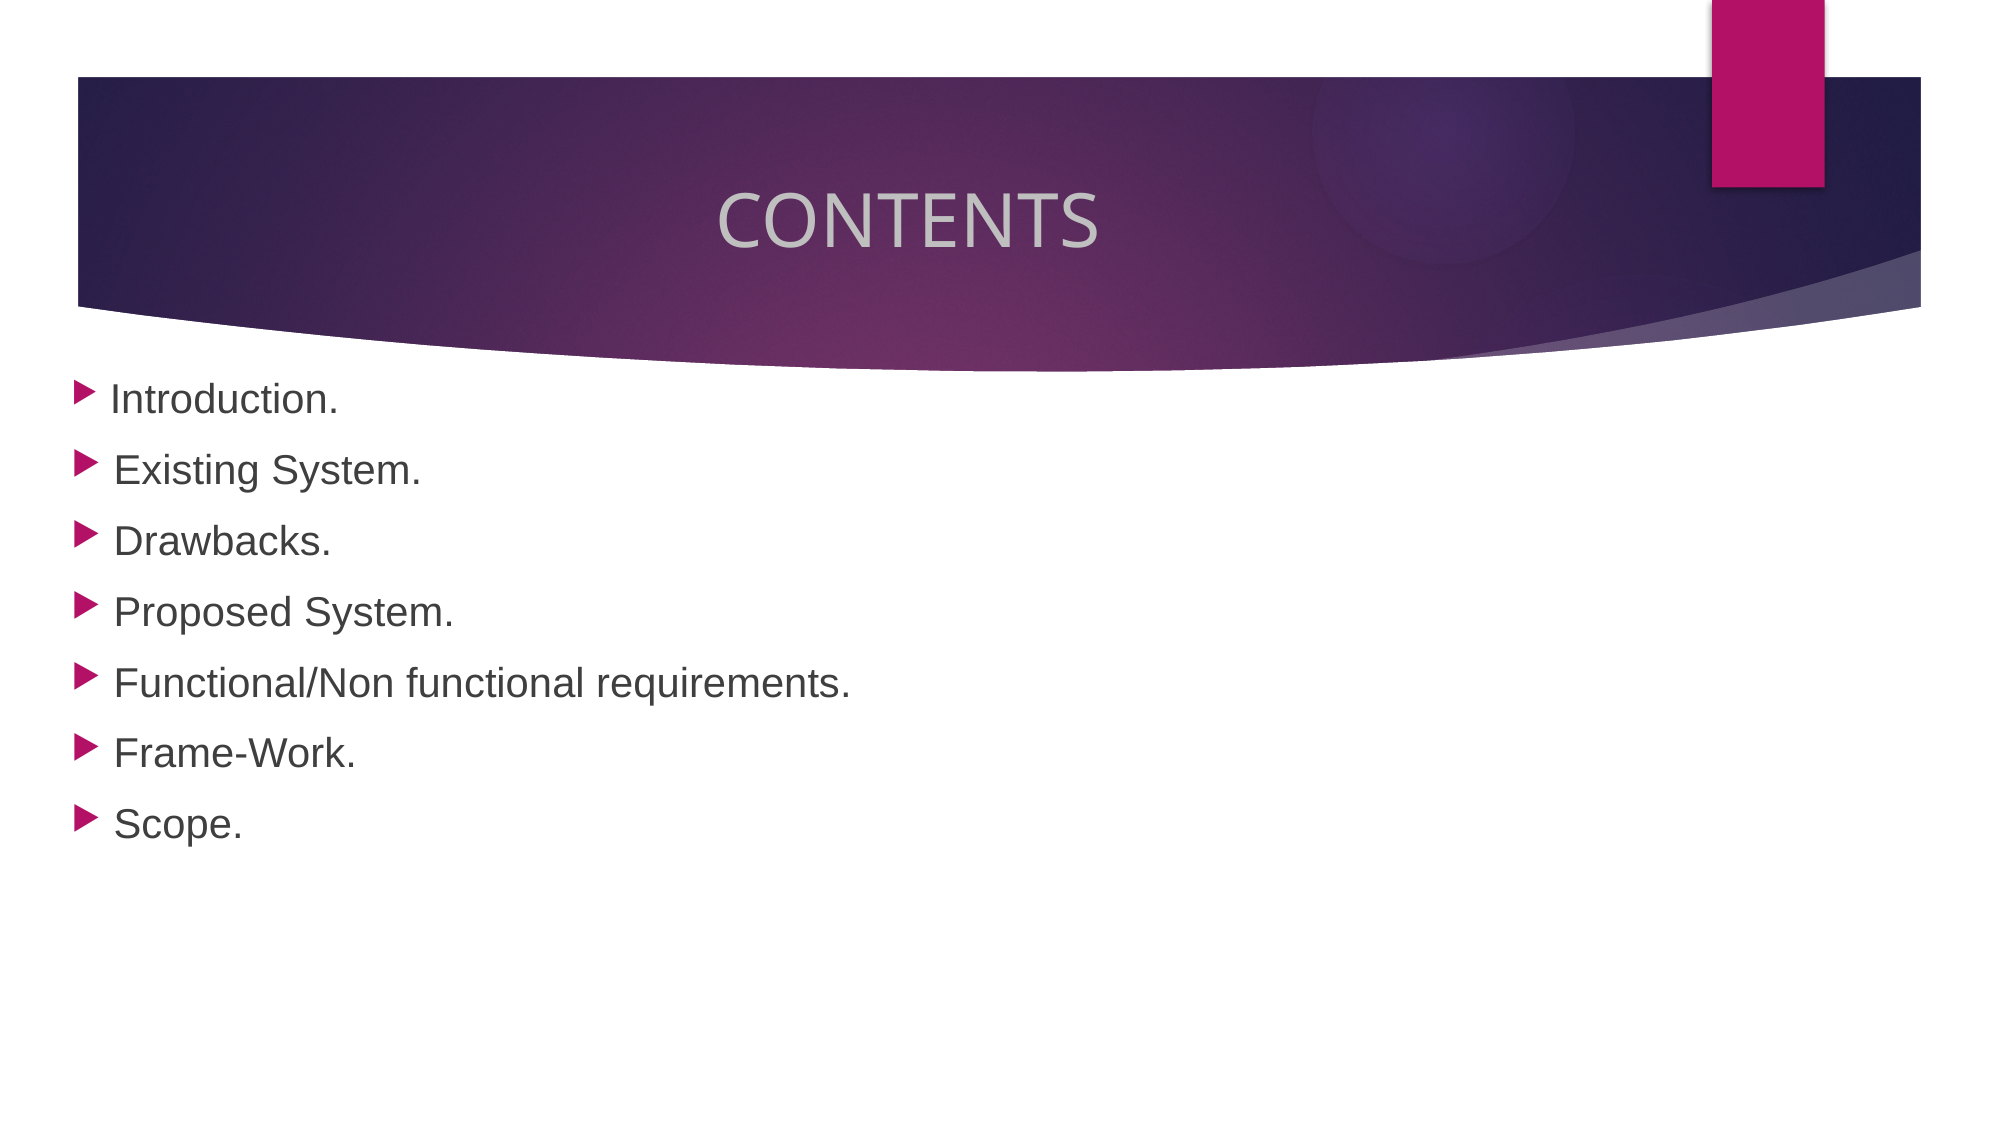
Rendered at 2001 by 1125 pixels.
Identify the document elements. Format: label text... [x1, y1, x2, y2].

list Introduction. Existing System. Drawbacks. Proposed System. Functional/Non functional requirements. Frame-Work. Scope. [56, 364, 1883, 1125]
title CONTENTS [189, 159, 1627, 276]
